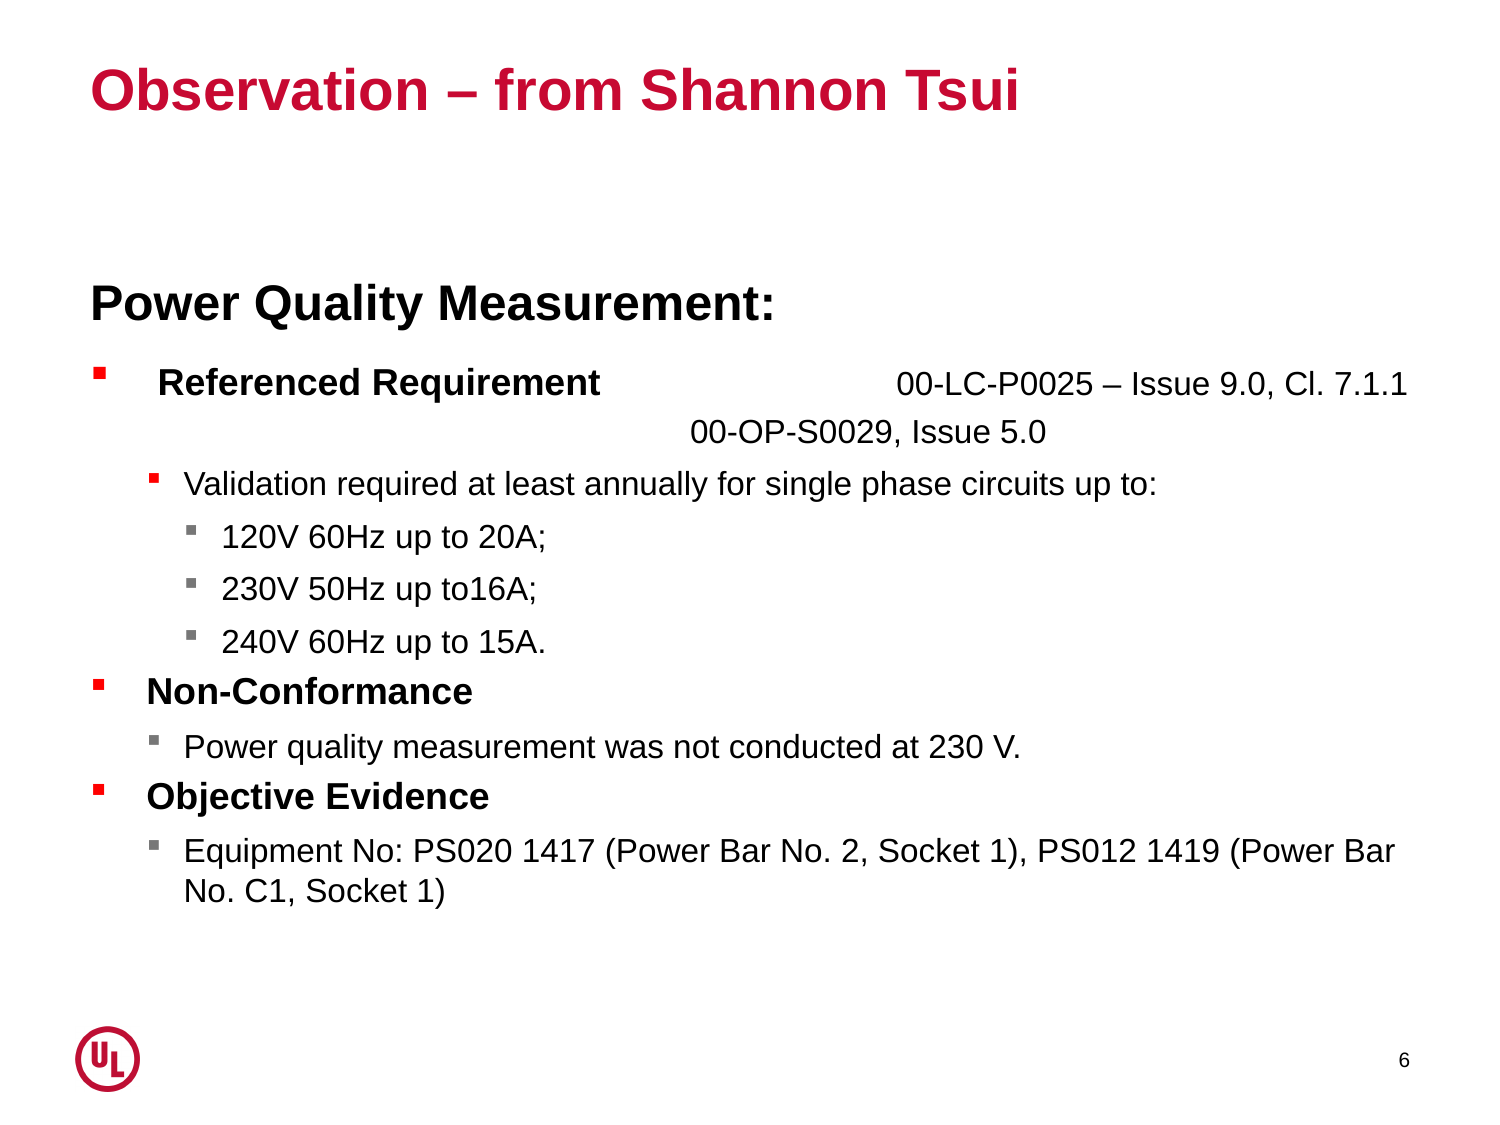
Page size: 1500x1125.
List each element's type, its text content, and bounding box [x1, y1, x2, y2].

title Observation – from Shannon Tsui [74, 44, 1426, 233]
slide_number 6 [1319, 1029, 1425, 1090]
picture [75, 1026, 140, 1092]
list Power Quality Measurement: Referenced Requirement 00-LC-P0025 – Issue 9.0, Cl. 7.1.1 00-OP-S0029, Issue 5.0 Validation required at least annually for single phase circuits up to: 120V 60Hz up to 20A; 230V 50Hz up to16A; 240V 60Hz up to 15A. Non-Conformance Power quality measurement was not conducted at 230 V. Objective Evidence Equipment No: PS020 1417 (Power Bar No. 2, Socket 1), PS012 1419 (Power Bar No. C1, Socket 1) [74, 262, 1426, 1006]
